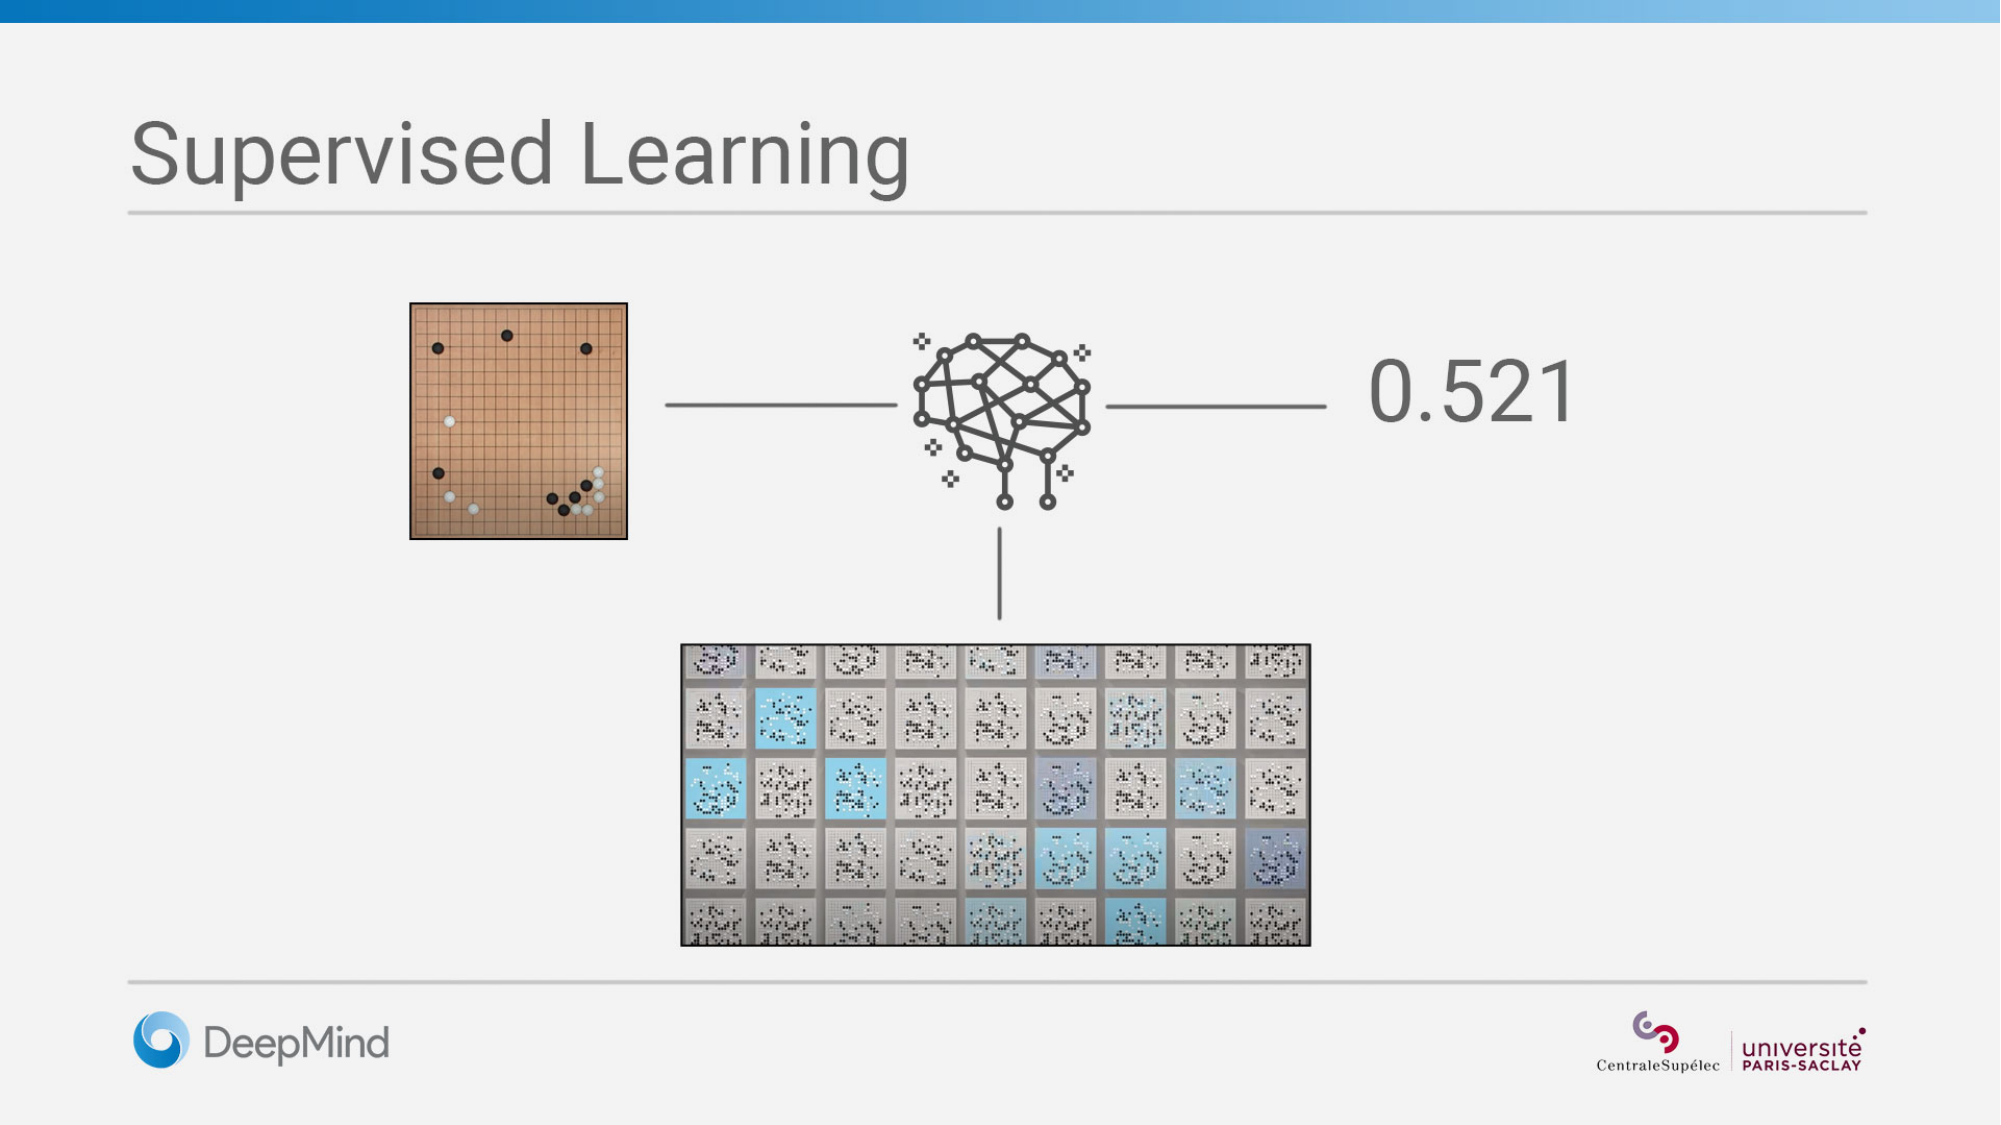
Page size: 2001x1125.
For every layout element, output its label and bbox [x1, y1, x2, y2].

list [0, 0, 2000, 1125]
